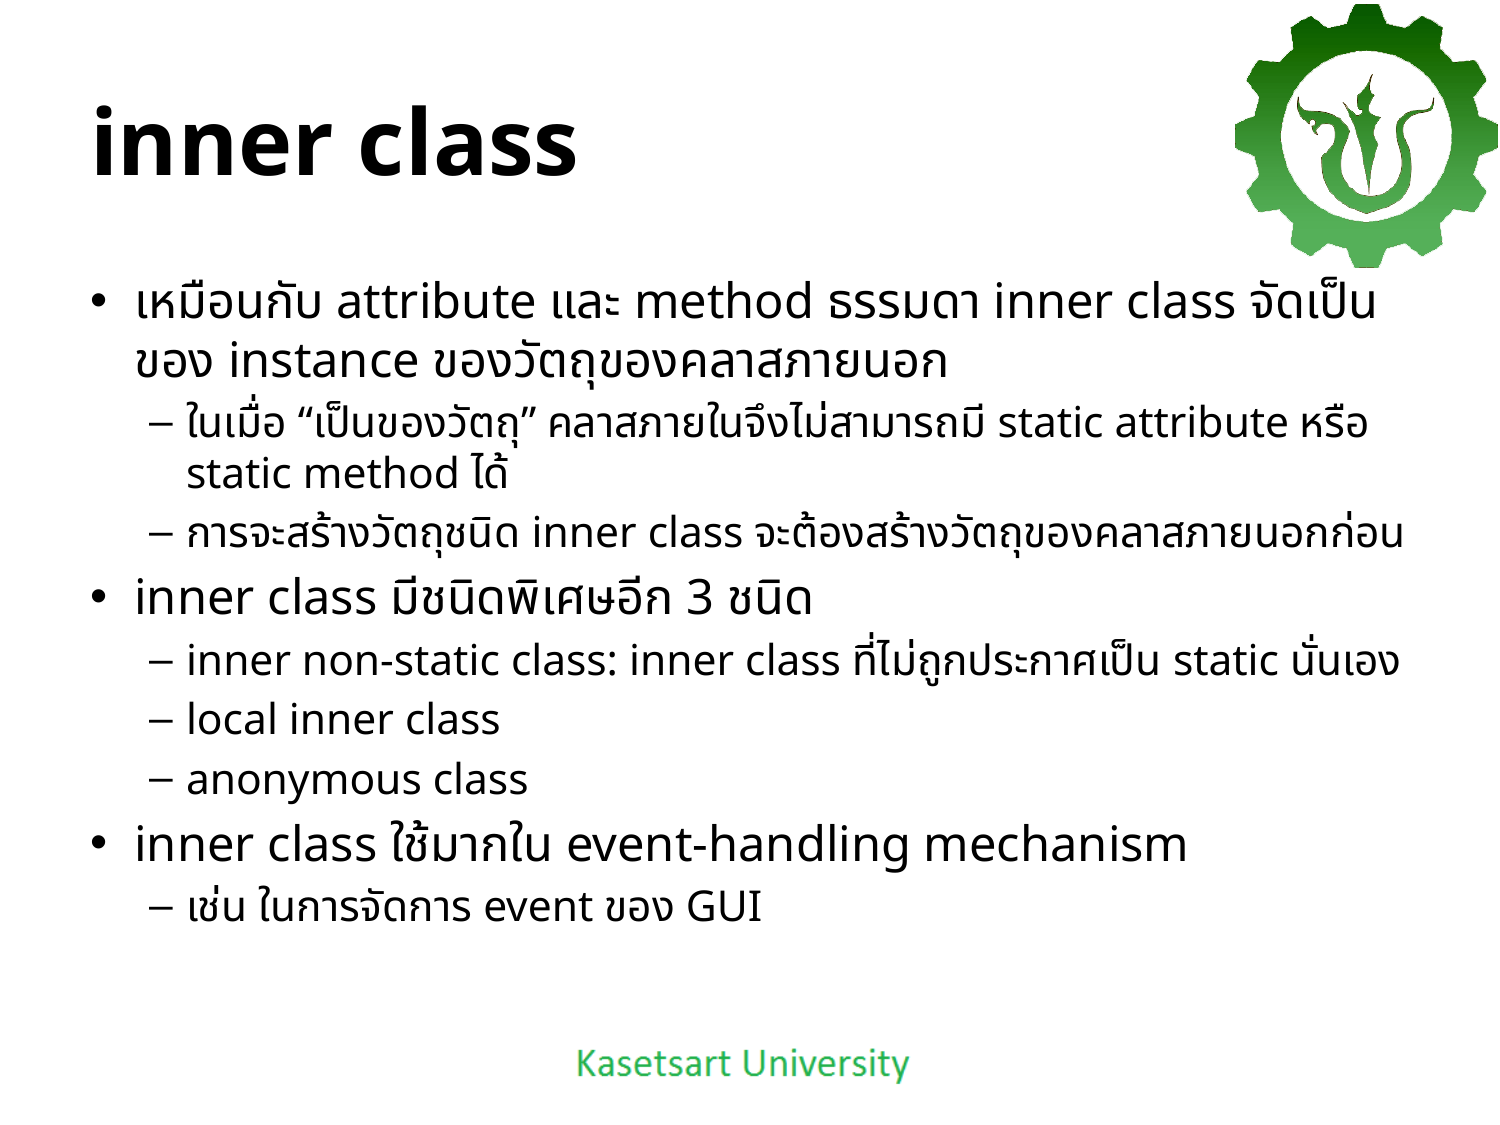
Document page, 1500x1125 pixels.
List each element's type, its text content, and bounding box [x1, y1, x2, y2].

title inner class [75, 45, 1425, 233]
picture [575, 1037, 913, 1088]
list เหมือนกับ attribute และ method ธรรมดา inner class จัดเป็นของ instance ของวัตถุของคลาสภายนอก ในเมื่อ “เป็นของวัตถุ” คลาสภายในจึงไม่สามารถมี static attribute หรือ static method ได้ การจะสร้างวัตถุชนิด inner class จะต้องสร้างวัตถุของคลาสภายนอกก่อน inner class มีชนิดพิเศษอีก 3 ชนิด inner non-static class: inner class ที่ไม่ถูกประกาศเป็น static นั่นเอง local inner class anonymous class inner class ใช้มากใน event-handling mechanism เช่น ในการจัดการ event ของ GUI [75, 262, 1425, 1005]
picture [1231, 0, 1500, 272]
